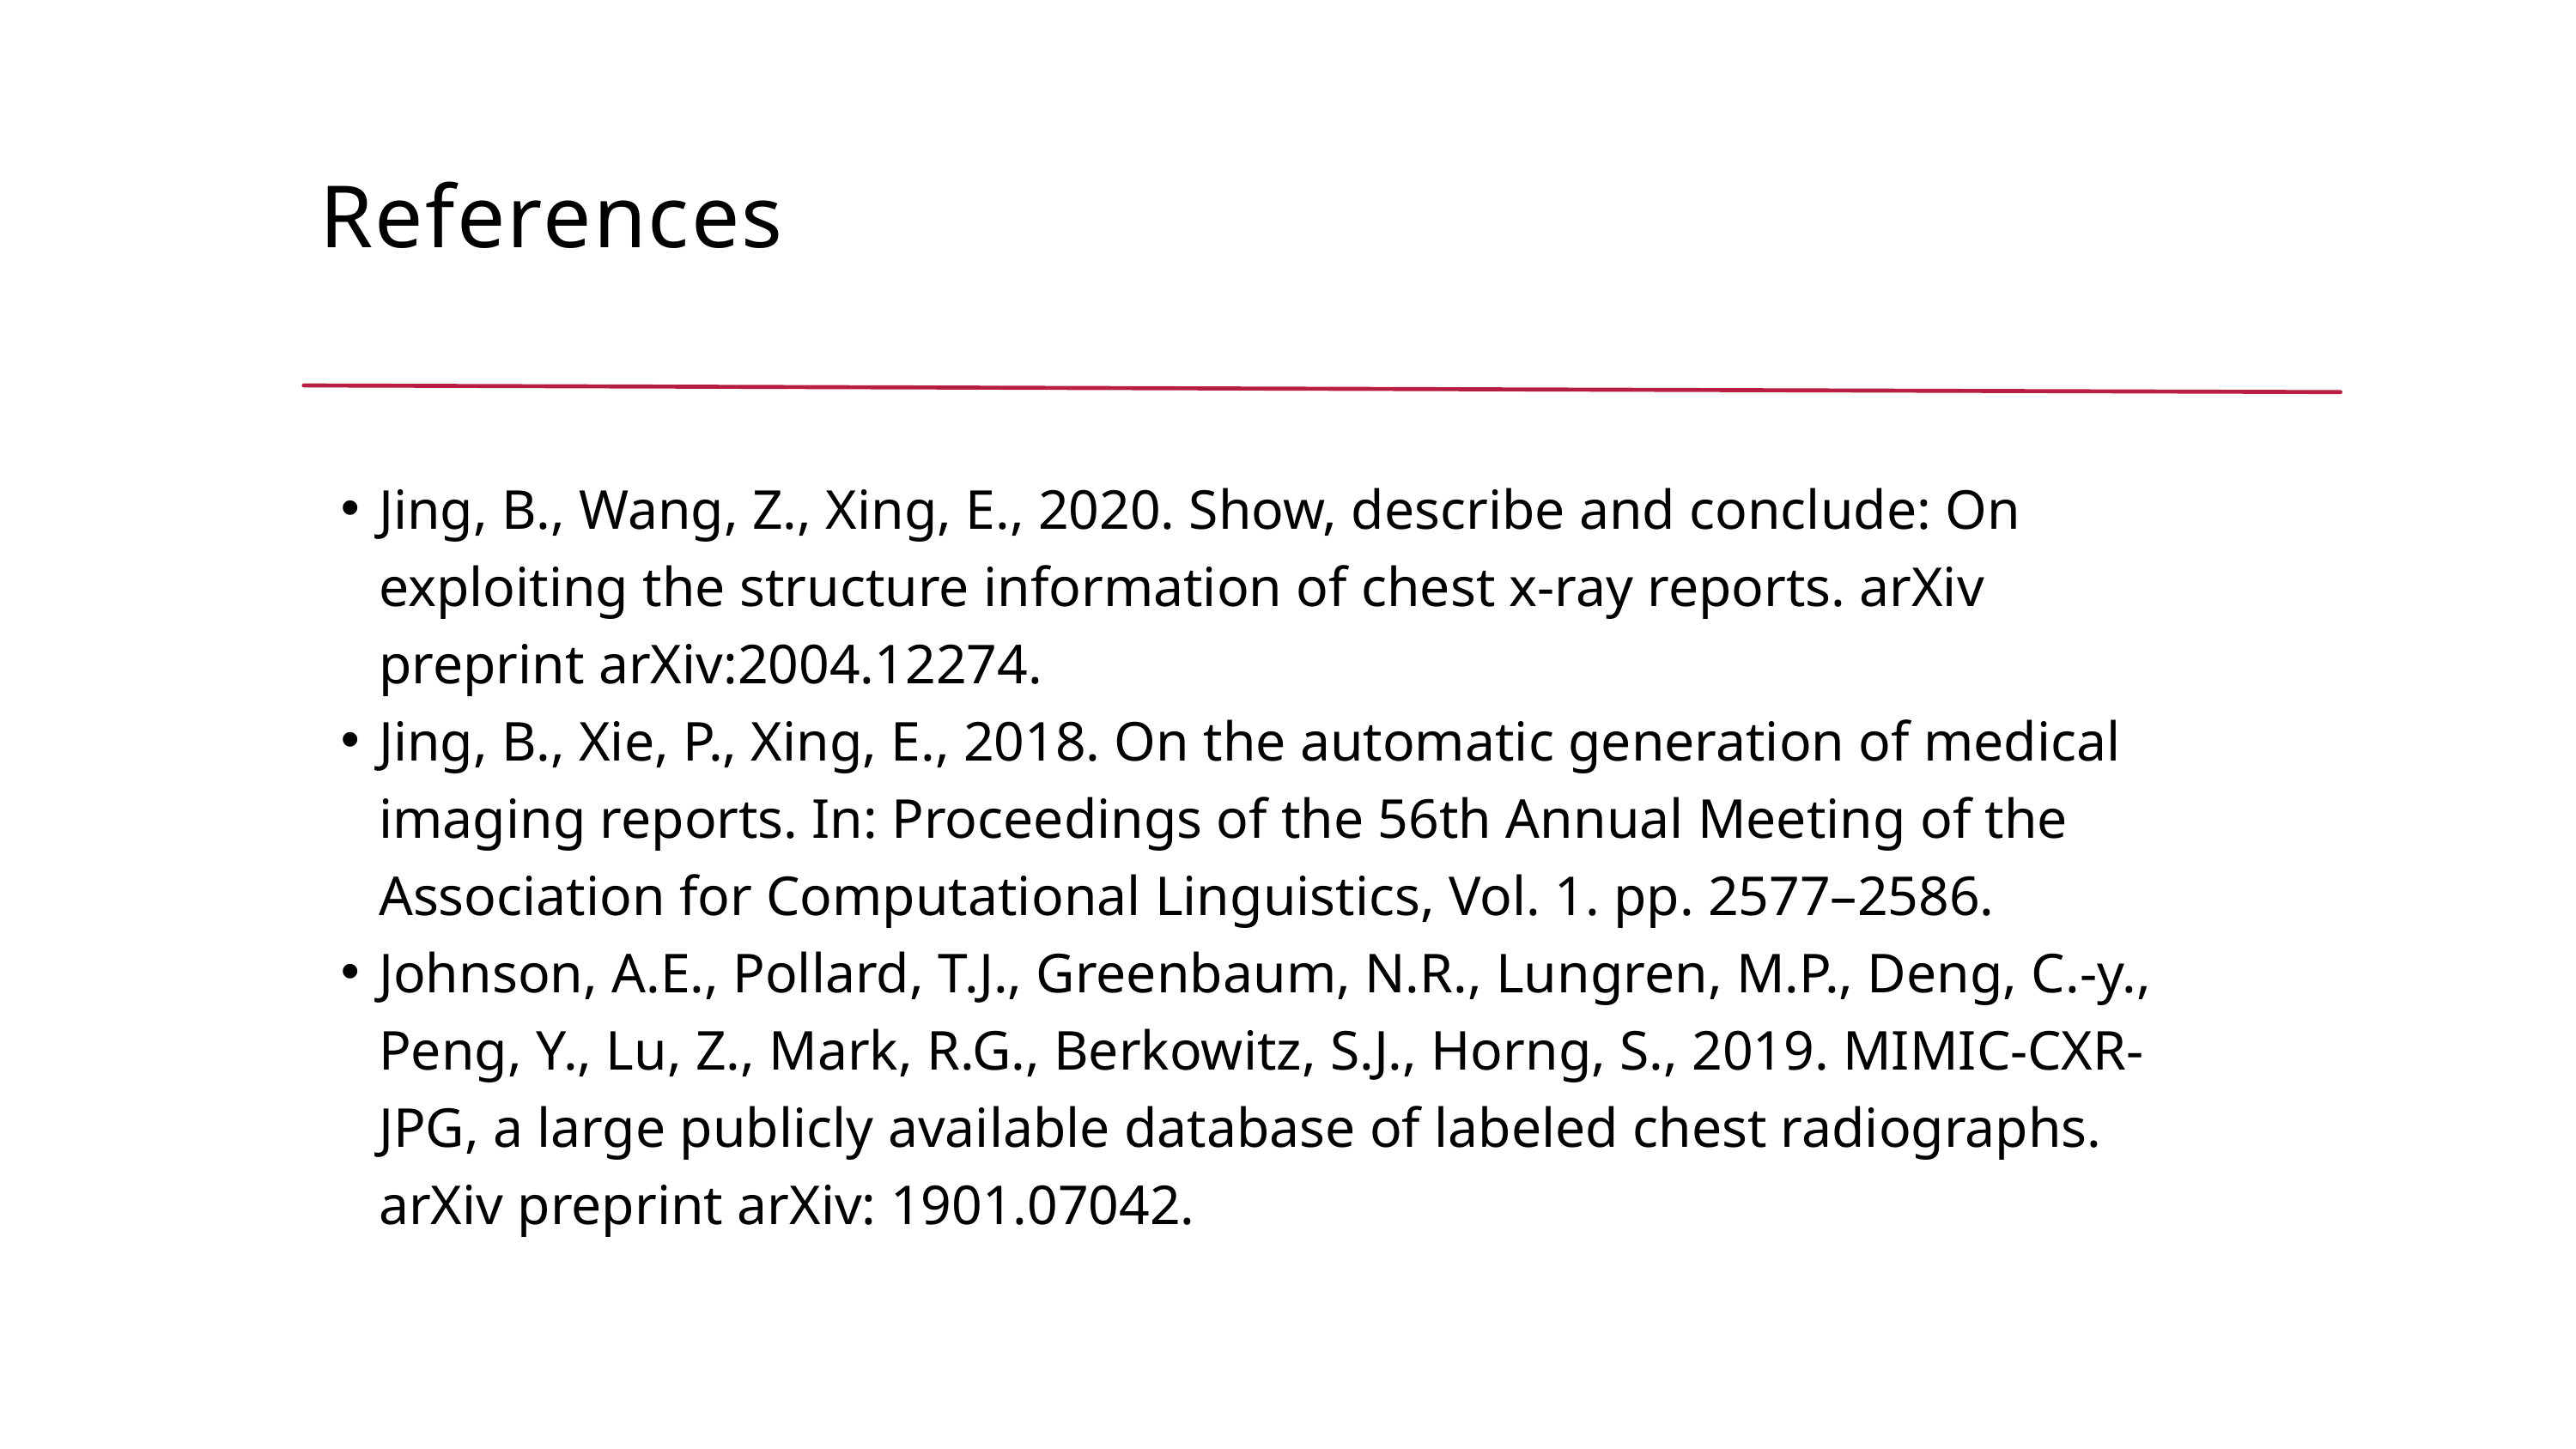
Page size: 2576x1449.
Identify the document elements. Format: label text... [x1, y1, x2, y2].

text_box Jing, B., Wang, Z., Xing, E., 2020. Show, describe and conclude: On exploiting the structure information of chest x-ray reports. arXiv preprint arXiv:2004.12274. Jing, B., Xie, P., Xing, E., 2018. On the automatic generation of medical imaging reports. In: Proceedings of the 56th Annual Meeting of the Association for Computational Linguistics, Vol. 1. pp. 2577–2586. Johnson, A.E., Pollard, T.J., Greenbaum, N.R., Lungren, M.P., Deng, C.-y., Peng, Y., Lu, Z., Mark, R.G., Berkowitz, S.J., Horng, S., 2019. MIMIC-CXR-JPG, a large publicly available database of labeled chest radiographs. arXiv preprint arXiv: 1901.07042. [289, 456, 2188, 1241]
text_box References [319, 172, 2324, 265]
